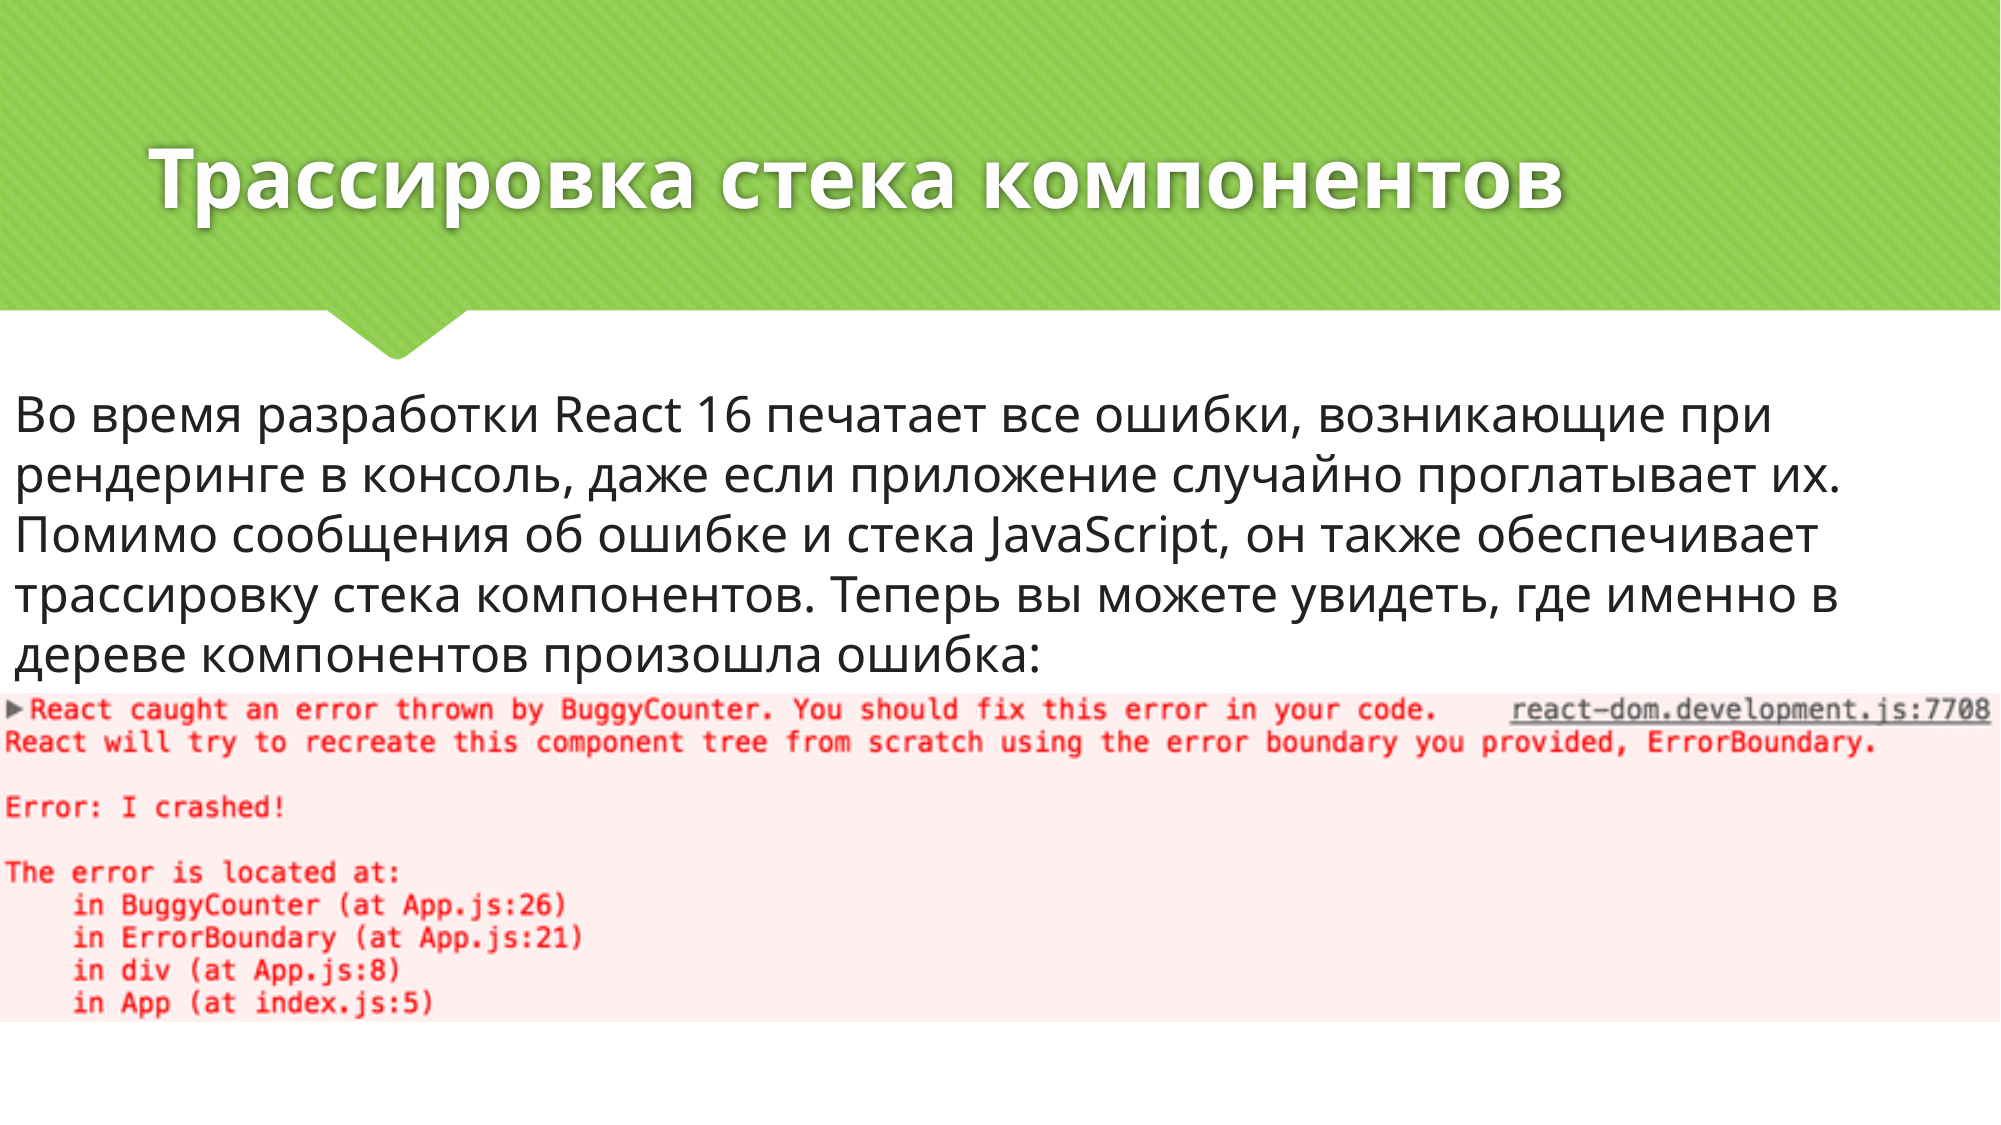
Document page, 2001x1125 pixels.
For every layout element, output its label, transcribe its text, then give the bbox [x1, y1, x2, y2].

picture [0, 692, 2000, 1022]
text_box Во время разработки React 16 печатает все ошибки, возникающие при рендеринге в консоль, даже если приложение случайно проглатывает их. Помимо сообщения об ошибке и стека JavaScript, он также обеспечивает трассировку стека компонентов. Теперь вы можете увидеть, где именно в дереве компонентов произошла ошибка: [0, 374, 2000, 690]
title Трассировка стека компонентов [132, 73, 1868, 233]
